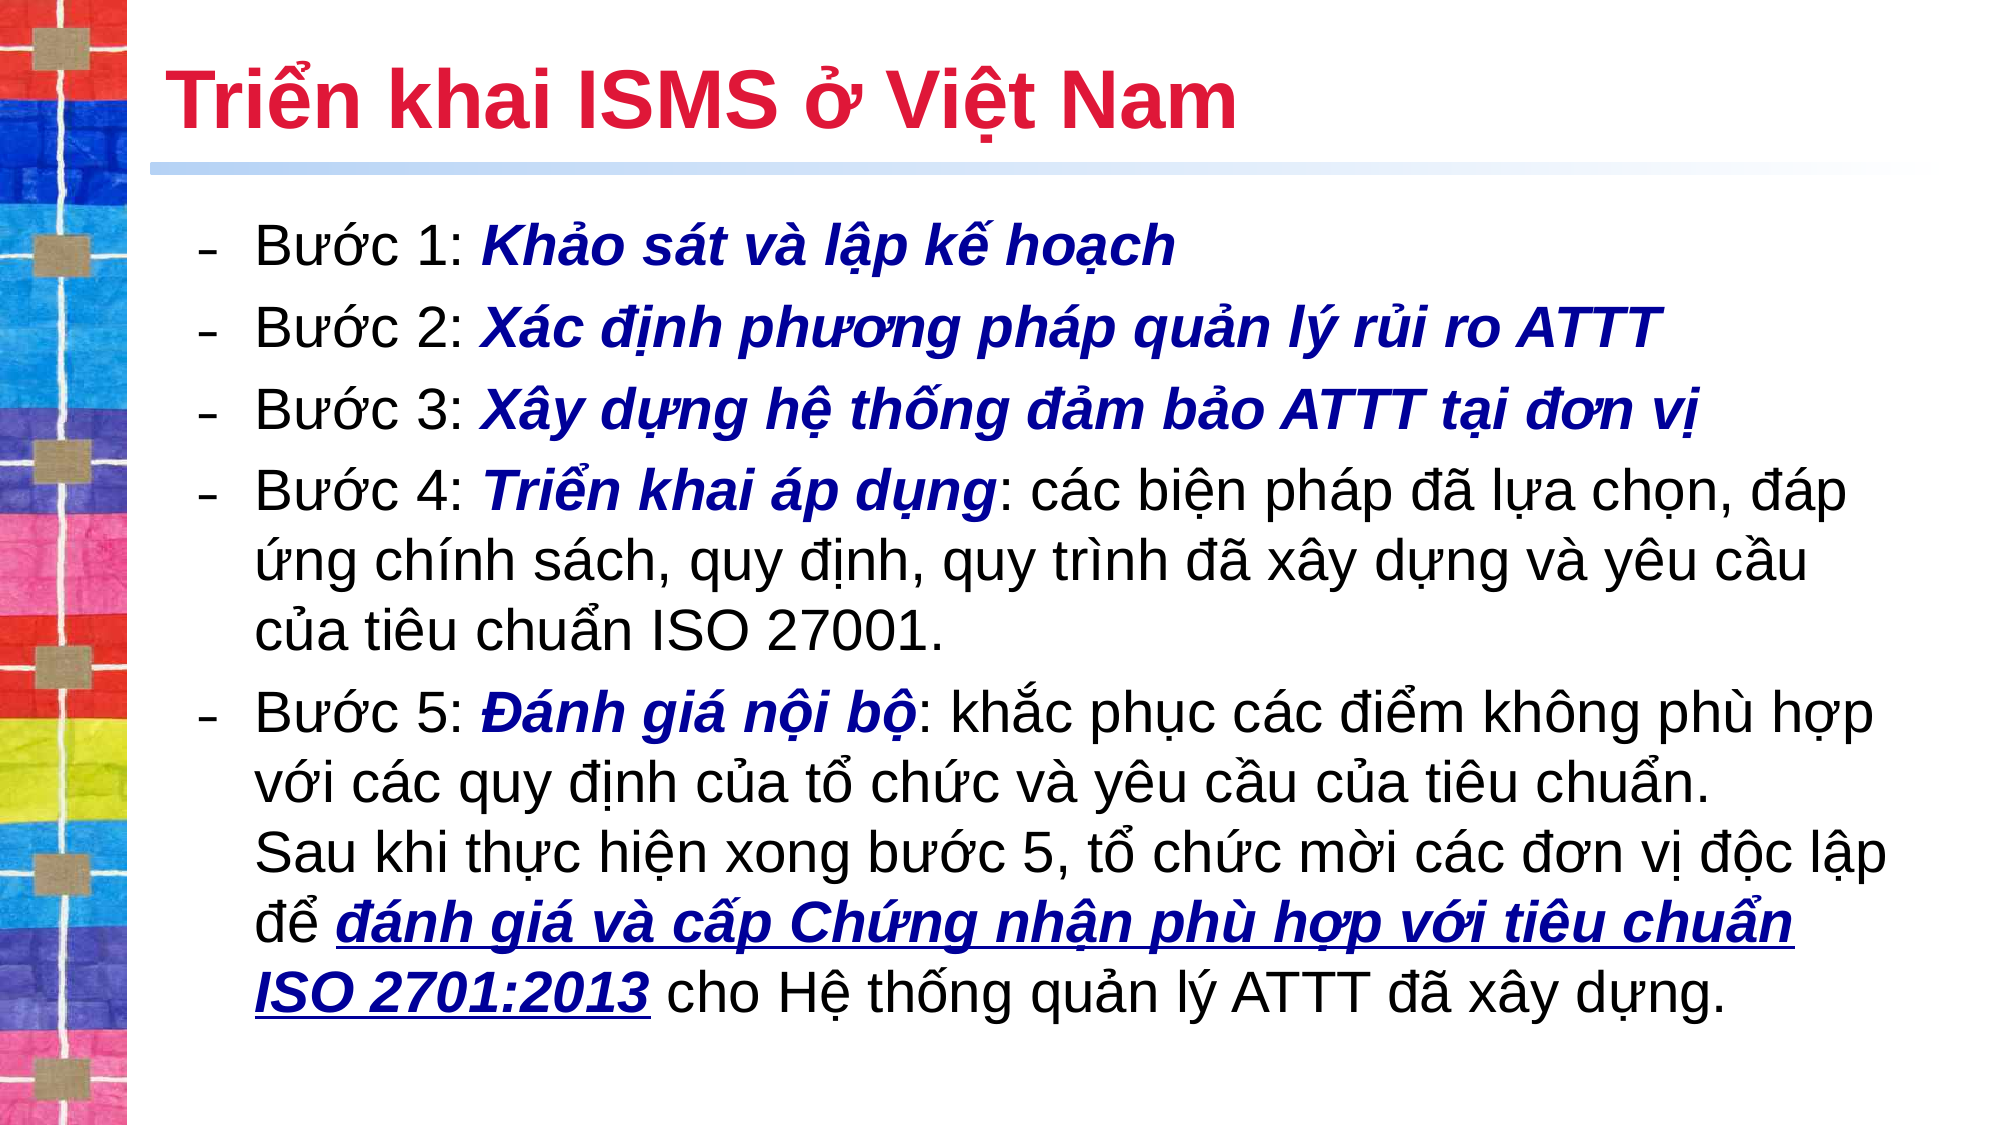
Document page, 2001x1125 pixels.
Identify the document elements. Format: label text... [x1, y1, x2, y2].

list Bước 1: Khảo sát và lập kế hoạch Bước 2: Xác định phương pháp quản lý rủi ro ATTT Bước 3: Xây dựng hệ thống đảm bảo ATTT tại đơn vị Bước 4: Triển khai áp dụng: các biện pháp đã lựa chọn, đáp ứng chính sách, quy định, quy trình đã xây dựng và yêu cầu của tiêu chuẩn ISO 27001. Bước 5: Đánh giá nội bộ: khắc phục các điểm không phù hợp với các quy định của tổ chức và yêu cầu của tiêu chuẩn. Sau khi thực hiện xong bước 5, tổ chức mời các đơn vị độc lập để đánh giá và cấp Chứng nhận phù hợp với tiêu chuẩn ISO 2701:2013 cho Hệ thống quản lý ATTT đã xây dựng. [183, 200, 1917, 1009]
picture [0, 0, 127, 1125]
title Triển khai ISMS ở Việt Nam [150, 37, 1950, 175]
